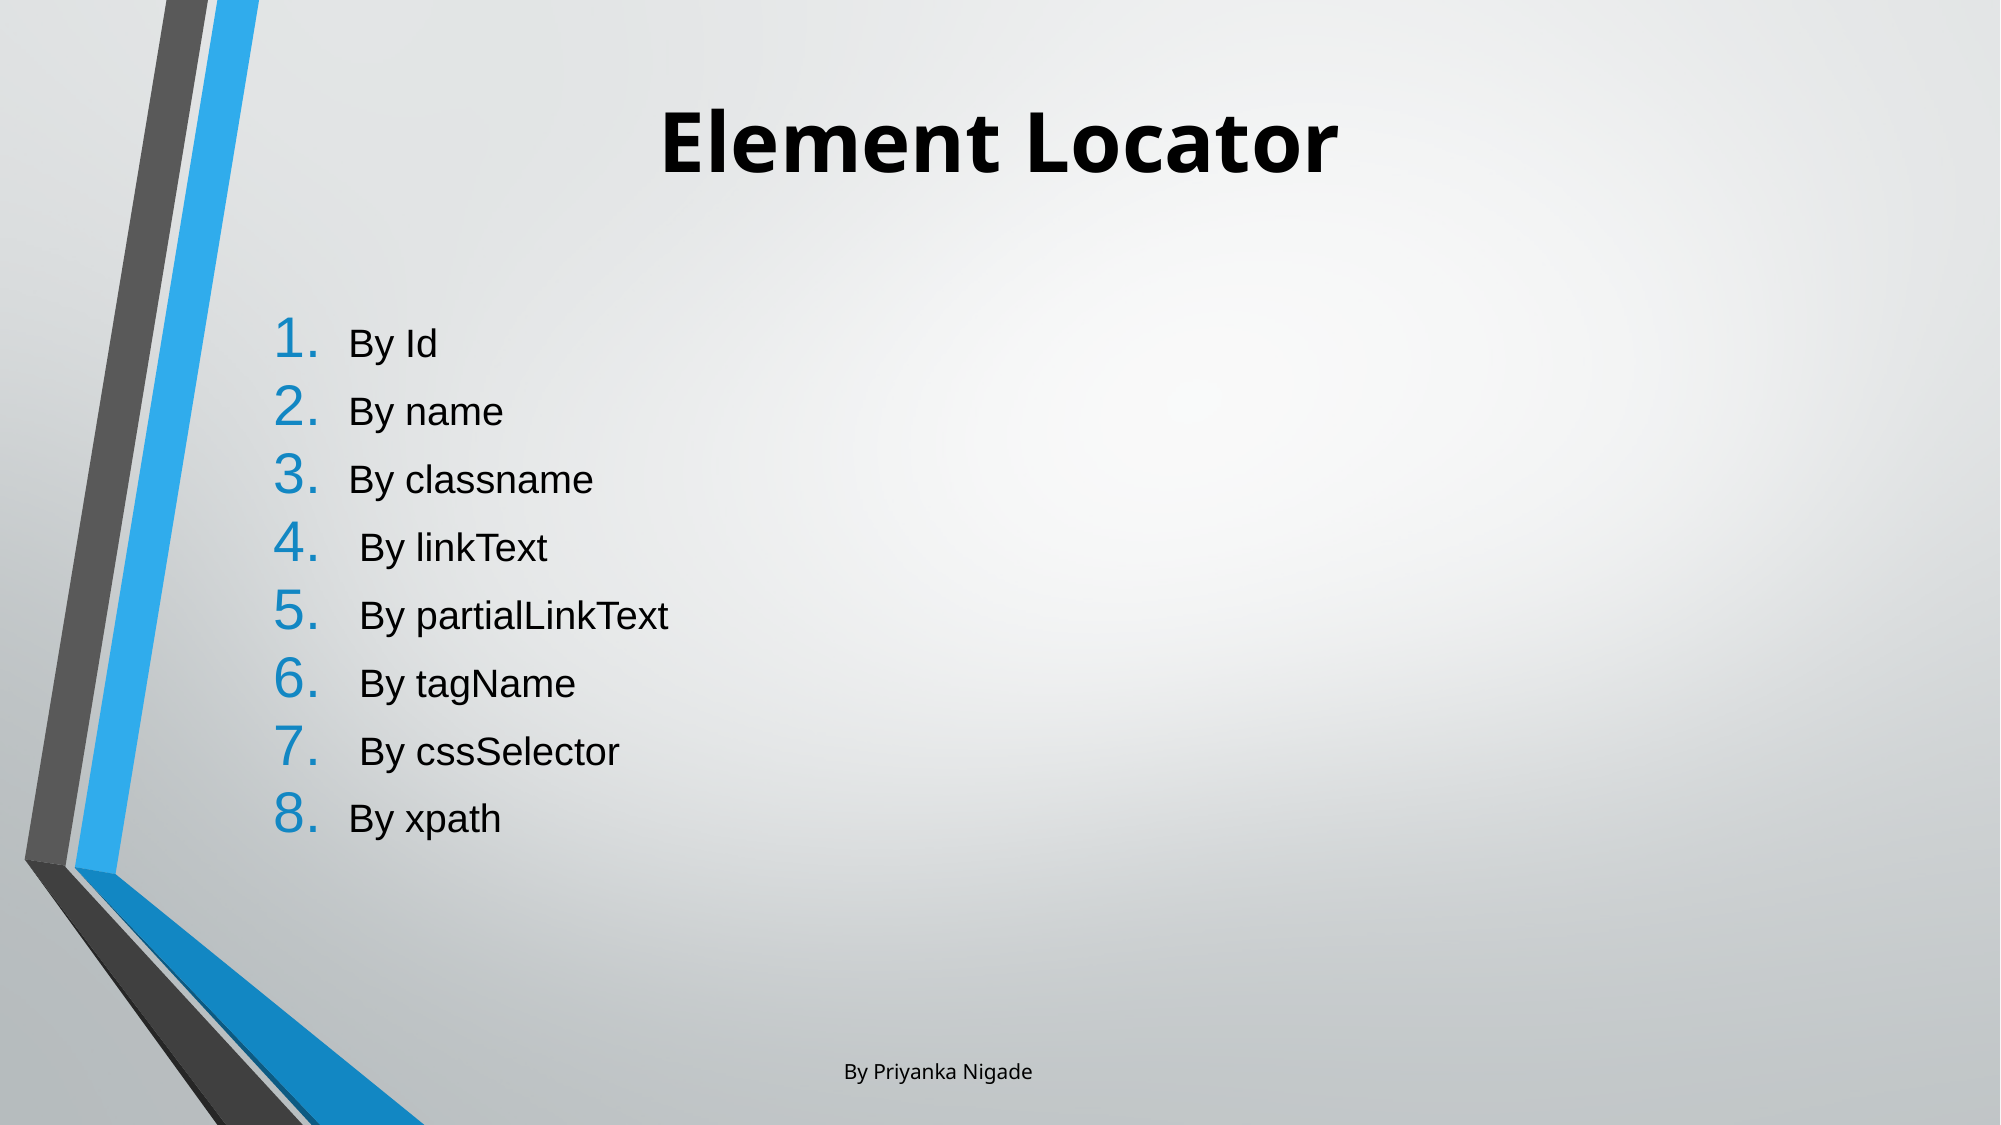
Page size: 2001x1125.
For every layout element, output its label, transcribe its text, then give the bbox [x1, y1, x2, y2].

list By Id By name By classname By linkText By partialLinkText By tagName By cssSelector By xpath [258, 208, 1851, 950]
title Element Locator [149, 42, 1851, 235]
footer By Priyanka Nigade [828, 1040, 1924, 1101]
